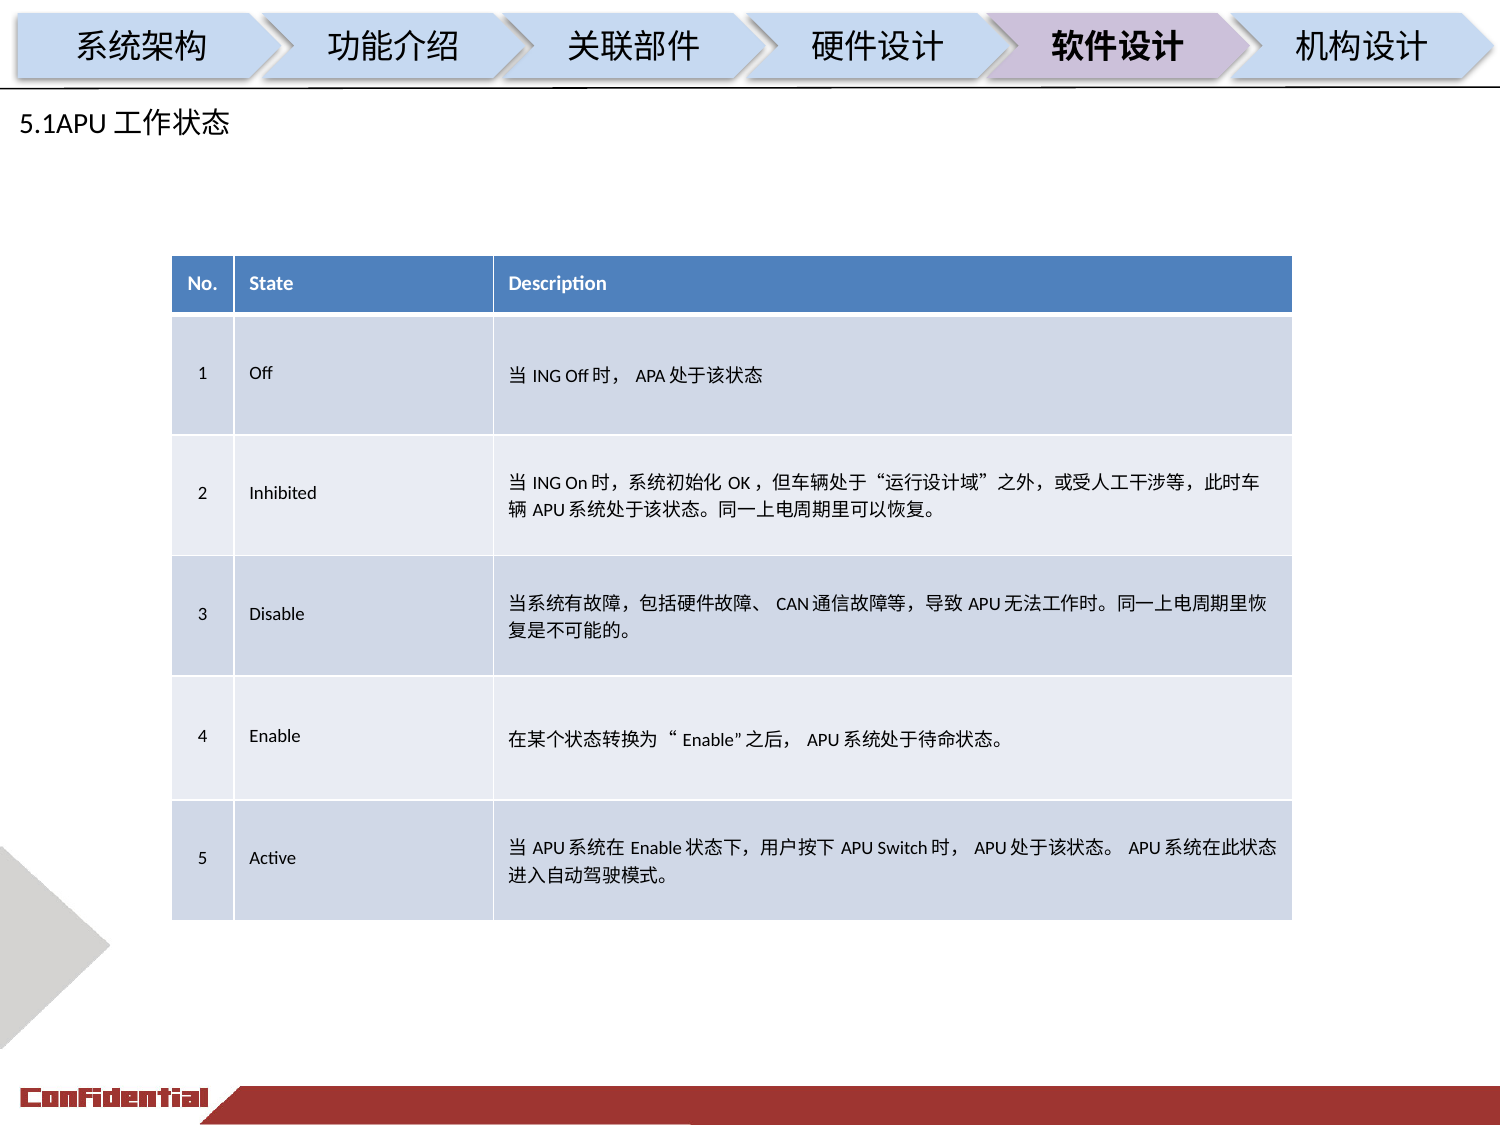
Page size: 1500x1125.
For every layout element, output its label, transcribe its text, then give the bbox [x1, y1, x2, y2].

picture [0, 89, 1500, 1125]
table_cell 当ING On时，系统初始化OK，但车辆处于“运行设计域”之外，或受人工干涉等，此时车辆APU系统处于该状态。同一上电周期里可以恢复。 [494, 436, 1292, 555]
table_cell 3 [172, 556, 233, 675]
table_cell Enable [235, 677, 493, 799]
table_cell 当系统有故障，包括硬件故障、CAN通信故障等，导致APU无法工作时。同一上电周期里恢复是不可能的。 [494, 556, 1292, 675]
text_box 系统架构 [17, 13, 282, 79]
table_cell 4 [172, 677, 233, 799]
table_cell 1 [172, 317, 233, 434]
table_header No. [172, 256, 233, 312]
text_box 机构设计 [1230, 13, 1495, 79]
table_cell 在某个状态转换为“Enable”之后，APU系统处于待命状态。 [494, 677, 1292, 799]
text_box 功能介绍 [261, 13, 526, 79]
table_cell Active [235, 801, 493, 920]
text_box 关联部件 [501, 13, 766, 79]
table_header Description [494, 256, 1292, 312]
text_box 硬件设计 [746, 13, 1010, 79]
table_cell 5 [172, 801, 233, 920]
table_header State [235, 256, 493, 312]
table_cell 当APU系统在Enable状态下，用户按下APU Switch时，APU处于该状态。APU系统在此状态进入自动驾驶模式。 [494, 801, 1292, 920]
text_box 5.1APU工作状态 [4, 97, 431, 149]
text_box 软件设计 [986, 13, 1251, 79]
table_cell Off [235, 317, 493, 434]
table_cell Inhibited [235, 436, 493, 555]
table_cell 当ING Off时，APA处于该状态 [494, 317, 1292, 434]
table_cell 2 [172, 436, 233, 555]
table_cell Disable [235, 556, 493, 675]
picture [0, 0, 1500, 86]
